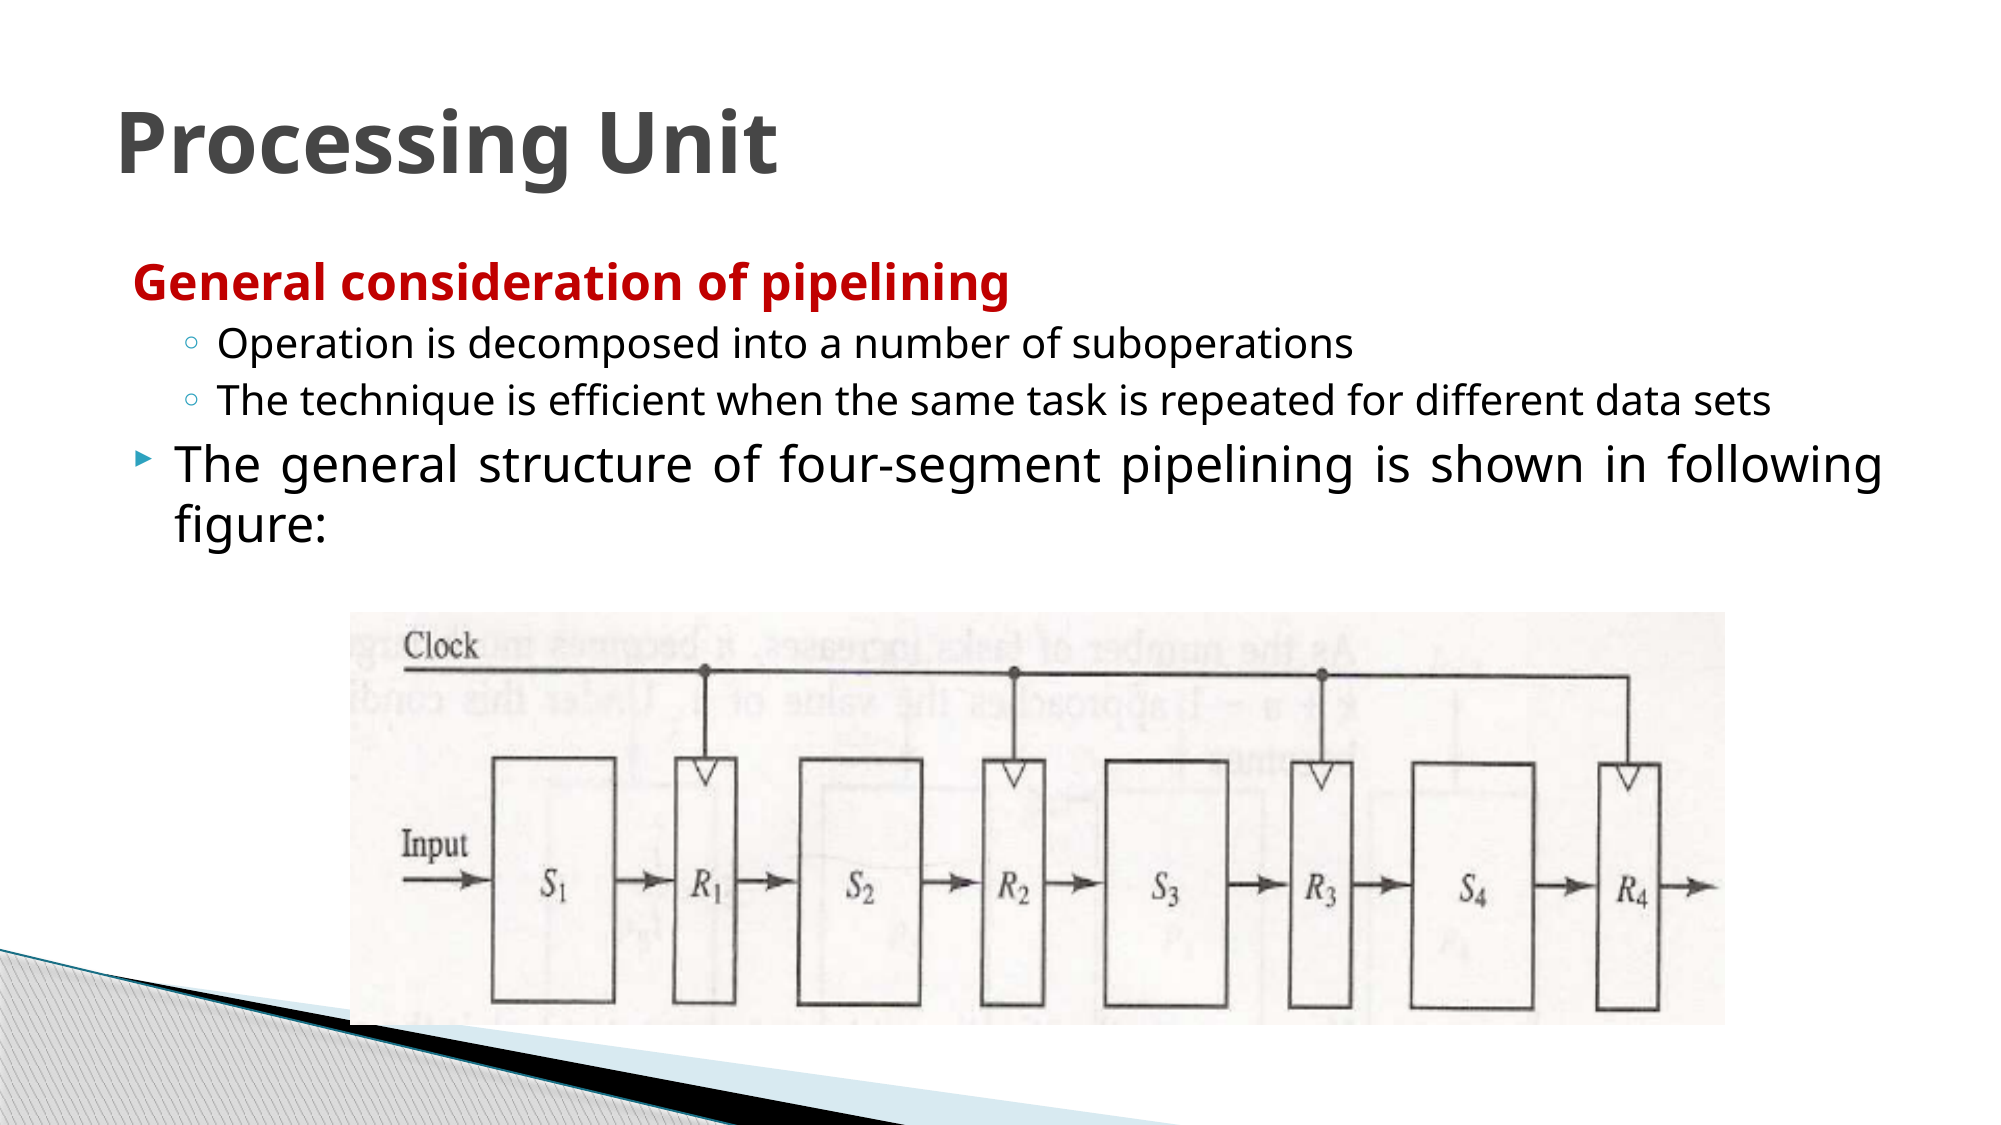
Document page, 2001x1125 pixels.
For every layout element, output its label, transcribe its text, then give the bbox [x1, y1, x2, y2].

picture [349, 612, 1726, 1026]
list General consideration of pipelining Operation is decomposed into a number of suboperations The technique is efficient when the same task is repeated for different data sets The general structure of four-segment pipelining is shown in following figure: [99, 243, 1900, 986]
title Processing Unit [99, 45, 1900, 233]
